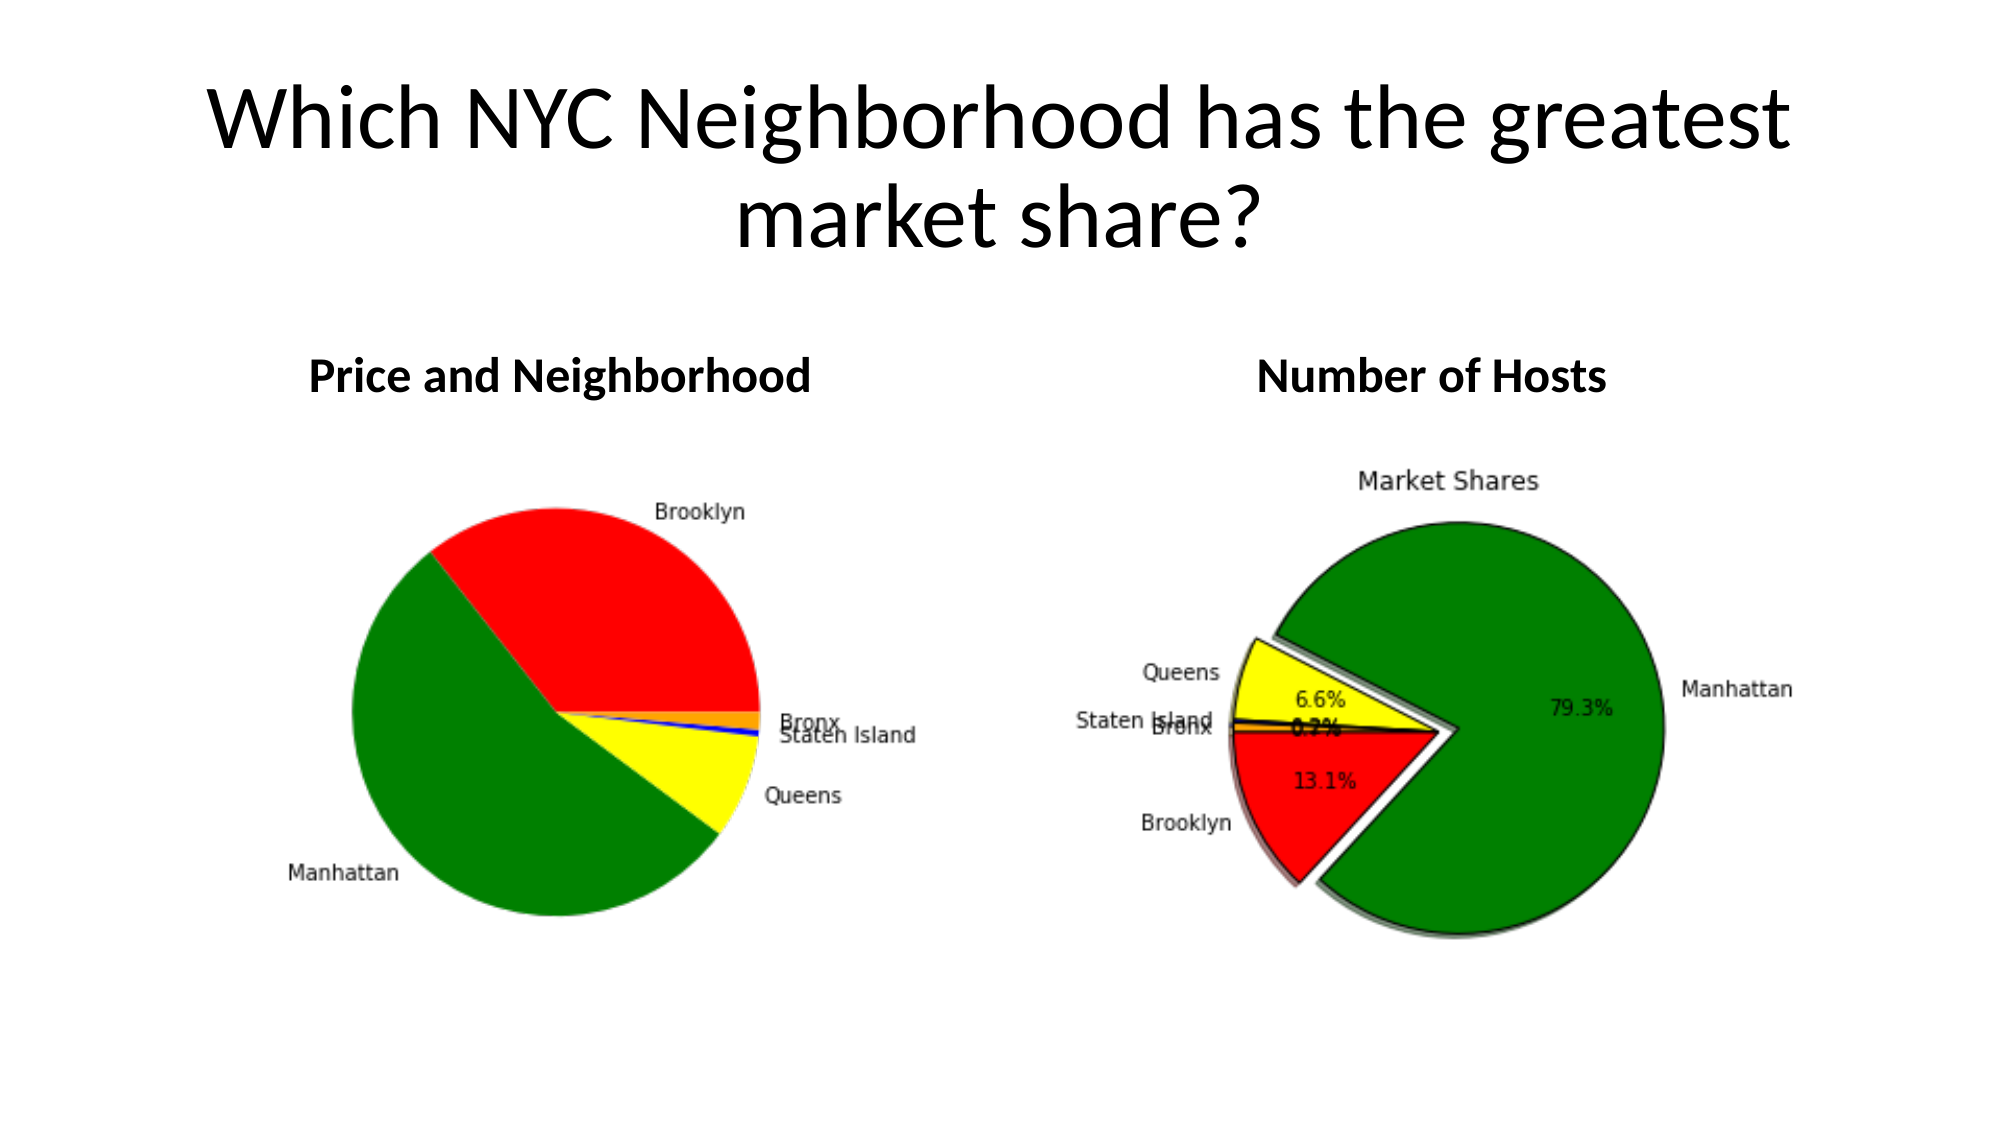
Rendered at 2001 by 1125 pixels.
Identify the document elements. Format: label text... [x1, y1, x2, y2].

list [191, 472, 930, 954]
title Which NYC Neighborhood has the greatest market share? [137, 59, 1863, 278]
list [1062, 455, 1813, 971]
list Number of Hosts [1012, 275, 1863, 411]
list Price and Neighborhood [137, 275, 984, 411]
